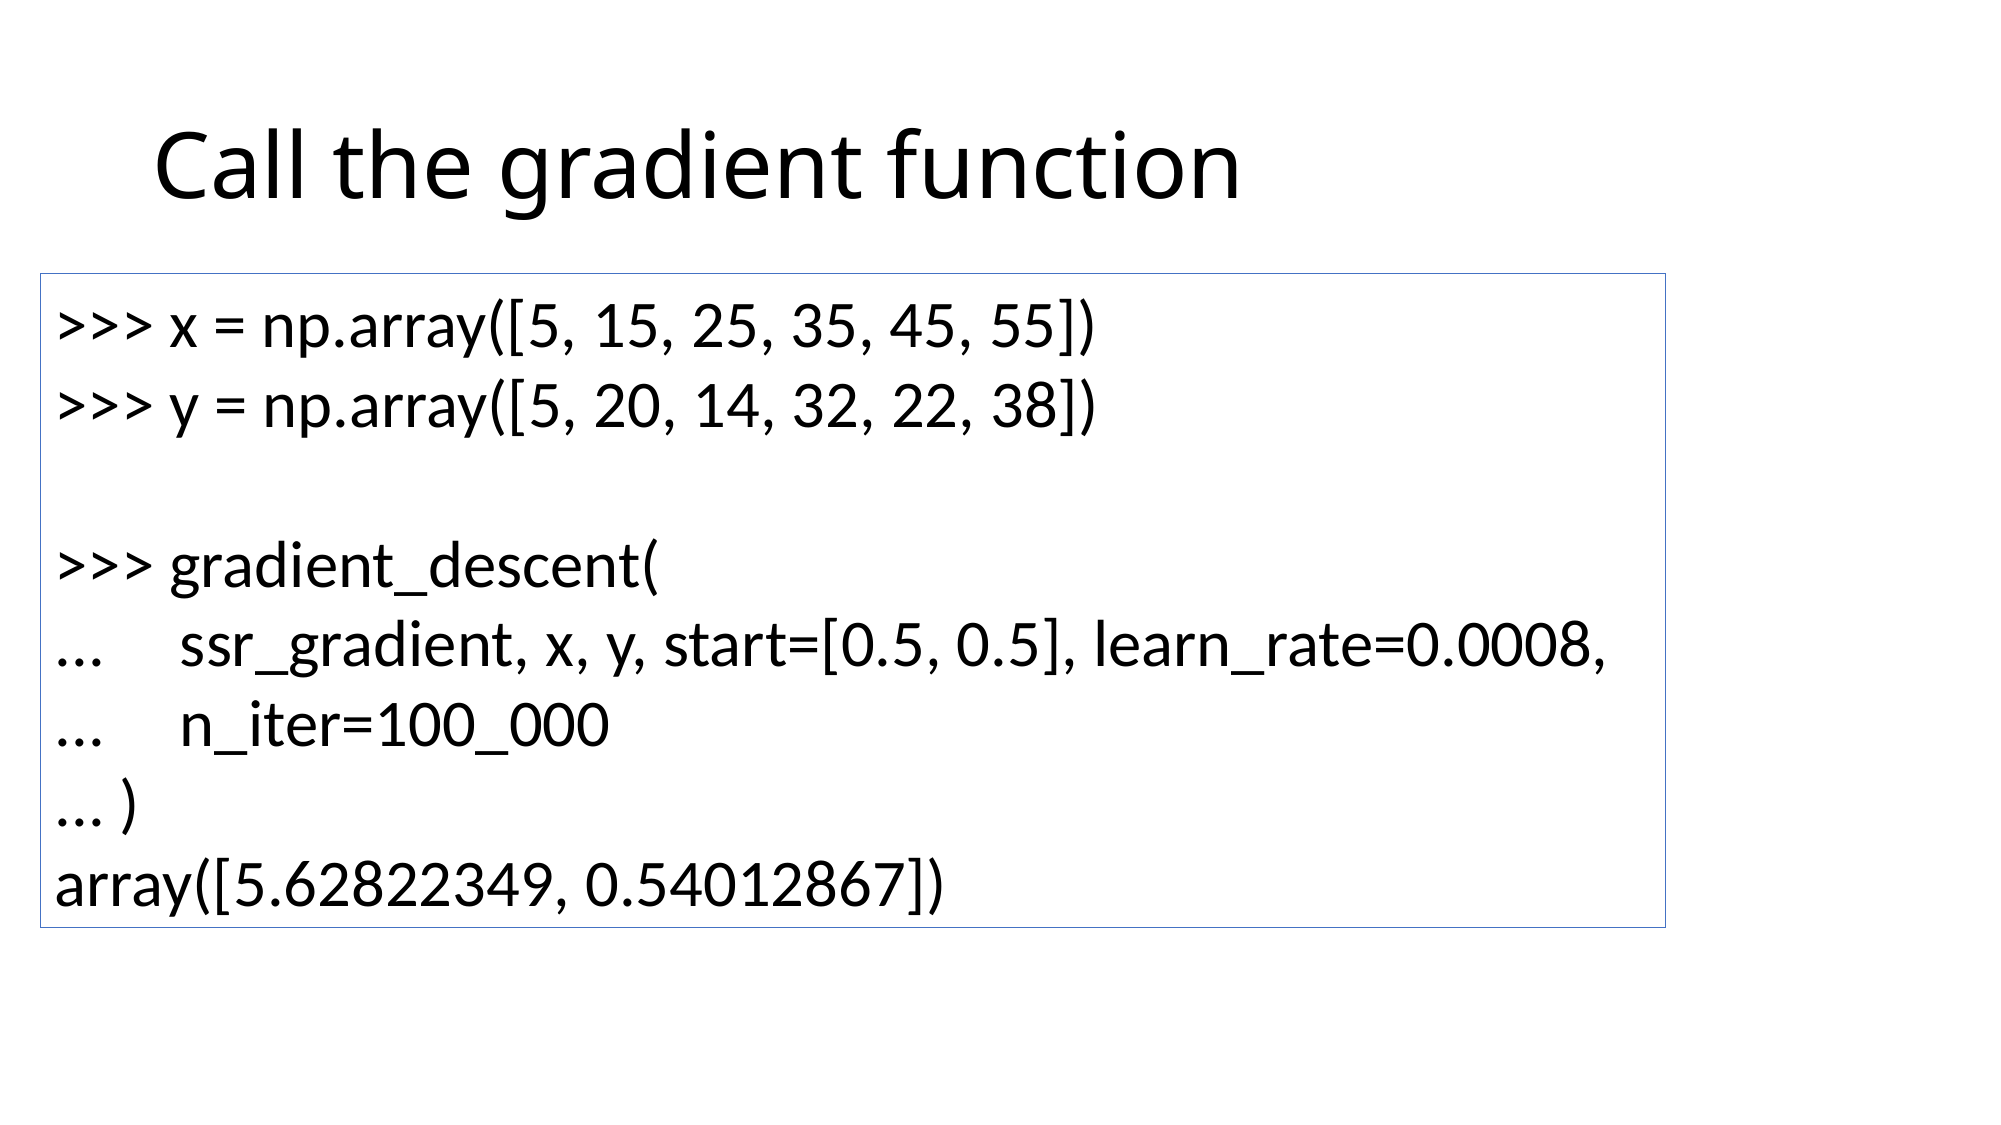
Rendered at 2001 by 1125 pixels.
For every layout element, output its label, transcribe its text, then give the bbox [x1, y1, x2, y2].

text_box >>> x = np.array([5, 15, 25, 35, 45, 55]) >>> y = np.array([5, 20, 14, 32, 22, 38]) >>> gradient_descent( ... ssr_gradient, x, y, start=[0.5, 0.5], learn_rate=0.0008, ... n_iter=100_000 ... ) array([5.62822349, 0.54012867]) [40, 273, 1666, 928]
title Call the gradient function [137, 59, 1863, 278]
